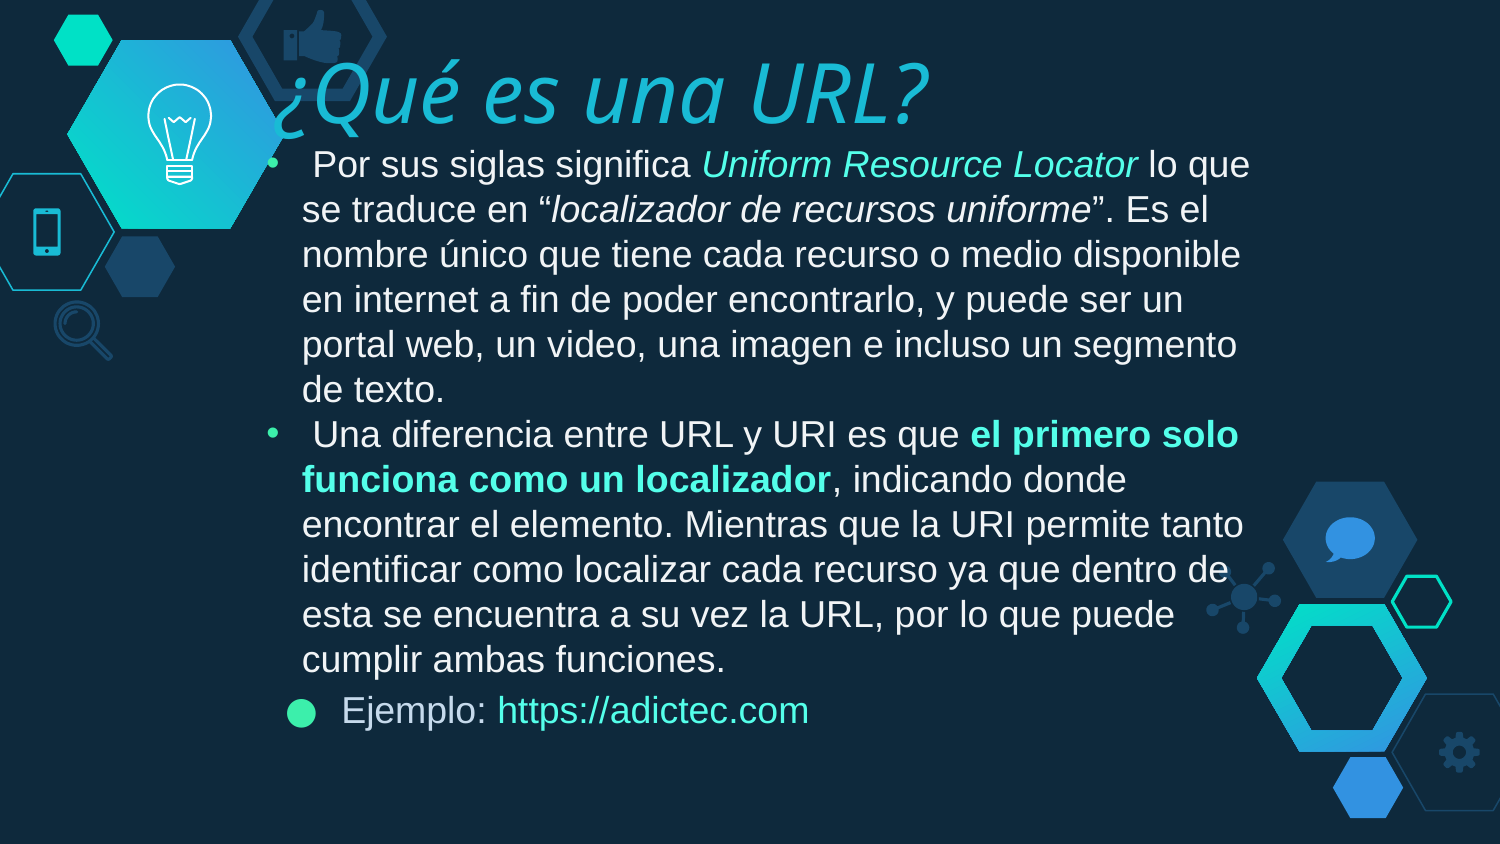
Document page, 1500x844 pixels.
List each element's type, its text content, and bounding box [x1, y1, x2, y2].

text_box ¿Qué es una URL? [142, 24, 1062, 151]
text_box Por sus siglas significa Uniform Resource Locator lo que se traduce en “localizador de recursos uniforme”. Es el nombre único que tiene cada recurso o medio disponible en internet a fin de poder encontrarlo, y puede ser un portal web, un video, una imagen e incluso un segmento de texto. Una diferencia entre URL y URI es que el primero solo funciona como un localizador, indicando donde encontrar el elemento. Mientras que la URI permite tanto identificar como localizar cada recurso ya que dentro de esta se encuentra a su vez la URL, por lo que puede cumplir ambas funciones. Ejemplo: https://adictec.com [251, 124, 1291, 545]
